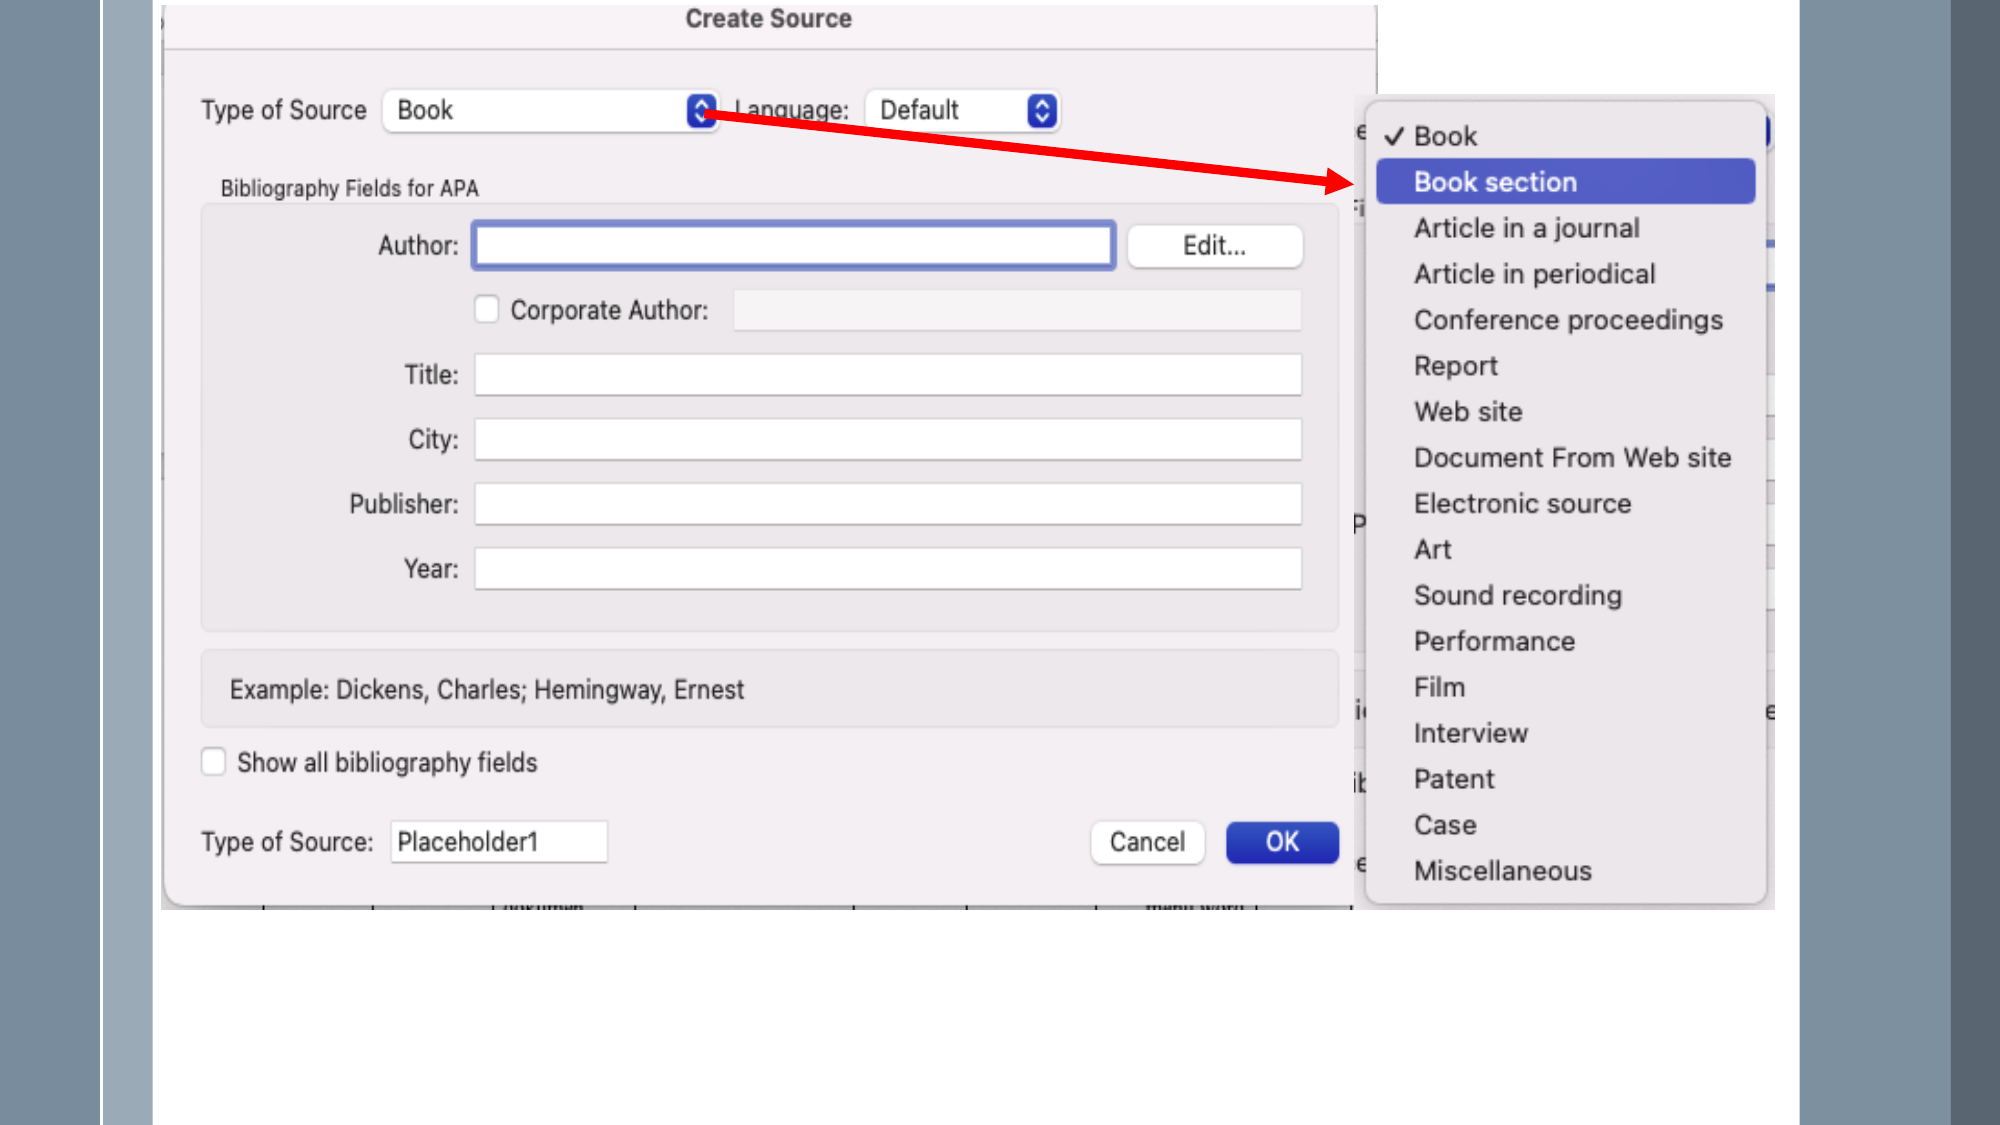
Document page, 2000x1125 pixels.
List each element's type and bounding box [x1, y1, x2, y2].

picture [160, 5, 1775, 910]
text_box [704, 113, 1355, 185]
